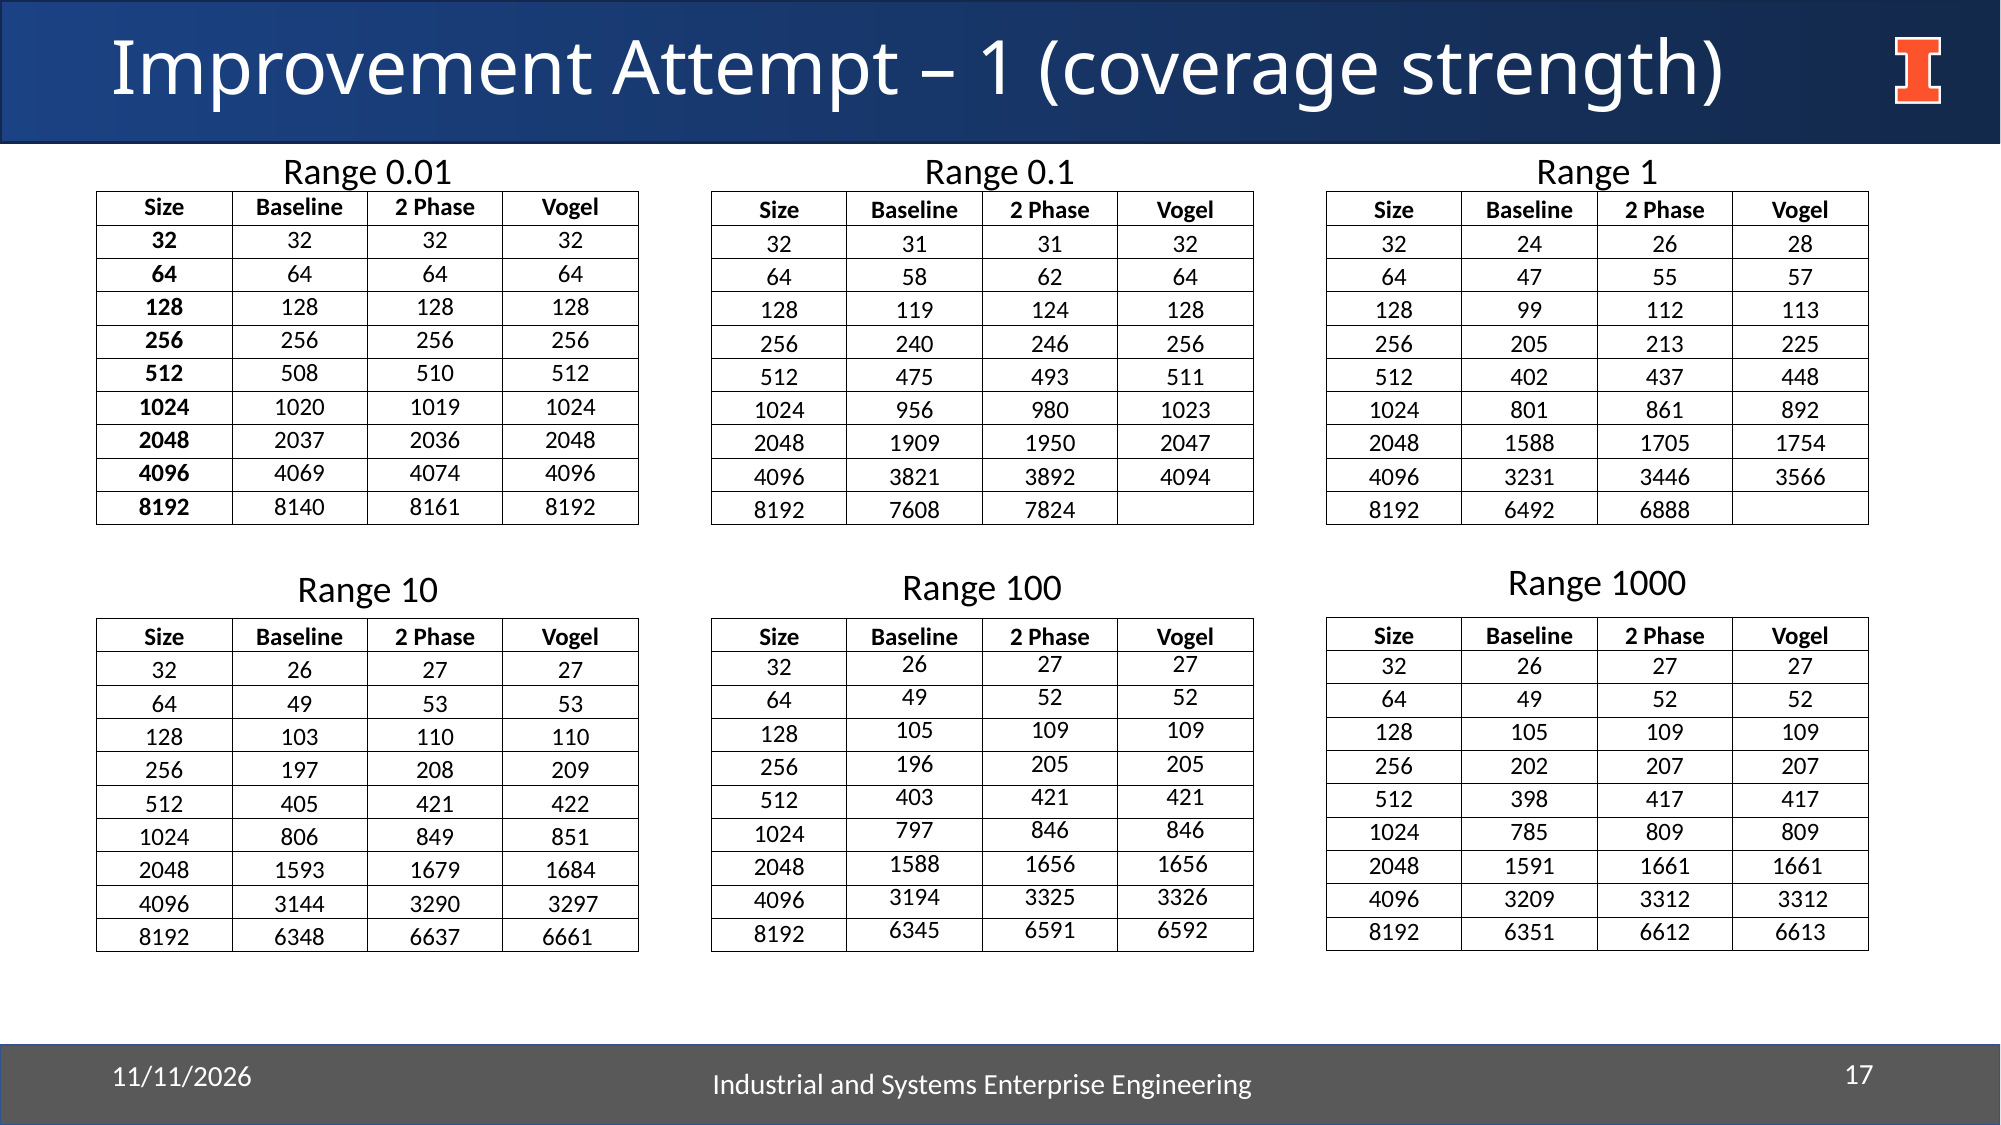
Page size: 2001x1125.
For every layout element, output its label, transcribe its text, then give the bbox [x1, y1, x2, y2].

table_cell 4096 [1327, 884, 1461, 917]
table_cell 110 [503, 719, 638, 751]
table_cell 797 [847, 819, 982, 851]
table_cell 8161 [368, 492, 502, 524]
text_box Range 10 [189, 557, 547, 618]
table_cell 3566 [1733, 459, 1868, 491]
table_cell 7824 [983, 492, 1117, 524]
table_cell 64 [712, 259, 846, 291]
table_cell 240 [847, 326, 982, 358]
table_cell 3821 [847, 459, 982, 491]
table_cell 1754 [1733, 425, 1868, 458]
table_cell 1019 [368, 392, 502, 424]
table_cell 422 [503, 786, 638, 818]
table_cell 32 [1118, 226, 1253, 258]
table_cell 205 [983, 752, 1117, 785]
table_cell 64 [1118, 259, 1253, 291]
table_cell 128 [97, 719, 232, 751]
table_cell 128 [1327, 718, 1461, 750]
table_cell 124 [983, 292, 1117, 325]
table_cell 49 [233, 686, 367, 718]
table_cell 2036 [368, 425, 502, 458]
table_cell 1024 [712, 392, 846, 424]
table_header Size [712, 619, 846, 651]
table_cell 6351 [1462, 918, 1597, 950]
table_cell 4096 [503, 459, 638, 491]
table_cell 246 [983, 326, 1117, 358]
table_cell 6345 [847, 919, 982, 951]
table_cell 1656 [1118, 852, 1253, 885]
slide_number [96, 1045, 547, 1106]
table_cell 32 [233, 226, 367, 258]
table_cell 32 [1327, 226, 1461, 258]
table_cell 256 [1118, 326, 1253, 358]
table_cell 4096 [712, 886, 846, 918]
table_cell 2037 [233, 425, 367, 458]
table_cell 52 [1598, 684, 1732, 717]
table_cell 6591 [983, 919, 1117, 951]
table_cell 3209 [1462, 884, 1597, 917]
table_cell 103 [233, 719, 367, 751]
table_cell 256 [712, 326, 846, 358]
table_cell 49 [847, 686, 982, 718]
table_cell 511 [1118, 359, 1253, 391]
table_cell 1705 [1598, 425, 1732, 458]
table_cell 980 [983, 392, 1117, 424]
table_cell 207 [1598, 751, 1732, 783]
table_cell 3892 [983, 459, 1117, 491]
table_cell 806 [233, 819, 367, 851]
table_header Vogel [1733, 192, 1868, 225]
table_cell 27 [368, 652, 502, 685]
table_cell 7608 [847, 492, 982, 524]
table_cell 956 [847, 392, 982, 424]
table_cell 4096 [97, 886, 232, 918]
table_cell 128 [712, 719, 846, 751]
table_cell 1593 [233, 852, 367, 885]
table_cell 8192 [712, 919, 846, 951]
table_cell 892 [1733, 392, 1868, 424]
table_header Baseline [1462, 618, 1597, 650]
table_header 2 Phase [368, 200, 502, 225]
table_cell 421 [368, 786, 502, 818]
table_cell 119 [847, 292, 982, 325]
table_cell 49 [1462, 684, 1597, 717]
table_cell 27 [1118, 652, 1253, 685]
table_cell 3312 [1733, 884, 1868, 917]
table_cell 801 [1462, 392, 1597, 424]
table_cell 512 [97, 359, 232, 391]
table_header 2 Phase [1598, 200, 1732, 225]
table_cell 512 [97, 786, 232, 818]
table_cell 8192 [97, 919, 232, 951]
table_cell 1656 [983, 852, 1117, 885]
table_cell 202 [1462, 751, 1597, 783]
table_cell 3231 [1462, 459, 1597, 491]
table_cell 32 [503, 226, 638, 258]
table_cell 109 [1598, 718, 1732, 750]
table_cell 208 [368, 752, 502, 785]
table_cell 403 [847, 786, 982, 818]
table_cell 1661 [1733, 851, 1868, 883]
table_cell 6613 [1733, 918, 1868, 950]
table_header Size [97, 619, 232, 651]
table_cell 128 [503, 292, 638, 325]
table_cell 256 [1327, 751, 1461, 783]
table_cell 4096 [1327, 459, 1461, 491]
table_cell 207 [1733, 751, 1868, 783]
table_cell 26 [1598, 226, 1732, 258]
table_cell 53 [503, 686, 638, 718]
table_header Size [97, 192, 232, 225]
title Improvement Attempt – 1 (coverage strength) [96, 0, 1889, 140]
table_cell 3297 [503, 886, 638, 918]
table_header Size [712, 192, 846, 225]
table_cell 437 [1598, 359, 1732, 391]
table_cell 53 [368, 686, 502, 718]
table_cell 851 [503, 819, 638, 851]
table_cell 128 [97, 292, 232, 325]
table_header Baseline [847, 200, 982, 225]
table_cell 113 [1733, 292, 1868, 325]
table_cell 109 [1733, 718, 1868, 750]
table_cell 4074 [368, 459, 502, 491]
table_cell 512 [712, 359, 846, 391]
table_cell 405 [233, 786, 367, 818]
table_cell 105 [847, 719, 982, 751]
table_cell 64 [233, 259, 367, 291]
table_header Baseline [233, 619, 367, 651]
table_cell 475 [847, 359, 982, 391]
table_cell 128 [712, 292, 846, 325]
table_header Size [1327, 618, 1461, 650]
table_cell 6612 [1598, 918, 1732, 950]
table_cell 256 [233, 326, 367, 358]
table_cell 8192 [503, 492, 638, 524]
table_cell 1024 [503, 392, 638, 424]
table_header Vogel [1118, 619, 1253, 651]
table_cell 64 [97, 686, 232, 718]
table_cell 52 [983, 686, 1117, 718]
table_cell 6492 [1462, 492, 1597, 524]
table_cell 209 [503, 752, 638, 785]
table_cell 64 [97, 259, 232, 291]
table_cell 421 [1118, 786, 1253, 818]
table_cell 402 [1462, 359, 1597, 391]
table_cell 105 [1462, 718, 1597, 750]
table_cell 809 [1598, 818, 1732, 850]
table_cell 508 [233, 359, 367, 391]
table_cell 64 [368, 259, 502, 291]
table_cell 1023 [1118, 392, 1253, 424]
table_cell 256 [97, 752, 232, 785]
table_cell 8192 [712, 492, 846, 524]
table_cell 2048 [1327, 425, 1461, 458]
table_cell [1118, 492, 1253, 524]
table_cell 64 [1327, 684, 1461, 717]
table_cell 128 [368, 292, 502, 325]
table_cell 8140 [233, 492, 367, 524]
table_cell 4096 [97, 459, 232, 491]
table_cell 27 [983, 652, 1117, 685]
table_cell 448 [1733, 359, 1868, 391]
table_cell 52 [1118, 686, 1253, 718]
table_cell 4094 [1118, 459, 1253, 491]
table_cell 3194 [847, 886, 982, 918]
table_cell 2048 [97, 852, 232, 885]
table_cell 512 [712, 786, 846, 818]
table_header 2 Phase [983, 619, 1117, 651]
table_cell 1024 [712, 819, 846, 851]
table_cell 256 [368, 326, 502, 358]
table_cell 3446 [1598, 459, 1732, 491]
text_box Range 1000 [1418, 551, 1776, 611]
table_cell 55 [1598, 259, 1732, 291]
table_cell 493 [983, 359, 1117, 391]
table_cell 417 [1733, 784, 1868, 817]
table_cell 846 [983, 819, 1117, 851]
table_cell 2048 [97, 425, 232, 458]
table_cell 27 [1598, 651, 1732, 683]
table_cell 256 [1327, 326, 1461, 358]
table_cell 256 [97, 326, 232, 358]
table_cell 128 [233, 292, 367, 325]
table_cell 1679 [368, 852, 502, 885]
table_cell 421 [983, 786, 1117, 818]
table_header Vogel [1733, 618, 1868, 650]
table_header Baseline [233, 200, 367, 225]
table_cell 6592 [1118, 919, 1253, 951]
slide_number 17 [1412, 1042, 1889, 1103]
table_cell 398 [1462, 784, 1597, 817]
footer Industrial and Systems Enterprise Engineering [627, 1042, 1338, 1123]
table_cell 64 [1327, 259, 1461, 291]
table_cell 57 [1733, 259, 1868, 291]
table_cell 1024 [97, 392, 232, 424]
table_cell 3325 [983, 886, 1117, 918]
table_cell 2047 [1118, 425, 1253, 458]
table_cell 1591 [1462, 851, 1597, 883]
table_cell 8192 [97, 492, 232, 524]
table_cell 1950 [983, 425, 1117, 458]
table_cell 213 [1598, 326, 1732, 358]
table_cell 26 [847, 652, 982, 685]
table_cell 4096 [712, 459, 846, 491]
table_cell 1684 [503, 852, 638, 885]
table_cell 1020 [233, 392, 367, 424]
table_cell 1024 [1327, 818, 1461, 850]
table_cell 64 [503, 259, 638, 291]
table_cell 1588 [1462, 425, 1597, 458]
table_cell 6661 [503, 919, 638, 951]
table_header Vogel [1118, 192, 1253, 225]
table_cell 1661 [1598, 851, 1732, 883]
table_cell 8192 [1327, 918, 1461, 950]
table_cell 2048 [712, 852, 846, 885]
table_cell 846 [1118, 819, 1253, 851]
table_cell 109 [983, 719, 1117, 751]
table_cell 27 [503, 652, 638, 685]
table_cell 512 [503, 359, 638, 391]
text_box Range 1 [1418, 139, 1776, 200]
text_box Range 0.01 [189, 139, 547, 200]
table_cell 31 [983, 226, 1117, 258]
table_cell 4069 [233, 459, 367, 491]
table_header Size [1327, 192, 1461, 225]
table_header 2 Phase [1598, 618, 1732, 650]
table_cell 32 [368, 226, 502, 258]
table_cell 52 [1733, 684, 1868, 717]
table_cell 31 [847, 226, 982, 258]
table_cell 2048 [503, 425, 638, 458]
table_cell 47 [1462, 259, 1597, 291]
table_cell 1909 [847, 425, 982, 458]
table_cell 512 [1327, 784, 1461, 817]
table_cell 32 [712, 652, 846, 685]
table_cell 109 [1118, 719, 1253, 751]
table_cell 196 [847, 752, 982, 785]
table_cell 27 [1733, 651, 1868, 683]
table_cell 6348 [233, 919, 367, 951]
table_cell 58 [847, 259, 982, 291]
table_cell 110 [368, 719, 502, 751]
text_box Range 0.1 [821, 139, 1179, 200]
table_cell 1024 [97, 819, 232, 851]
table_cell 128 [1327, 292, 1461, 325]
table_cell 32 [97, 226, 232, 258]
table_cell 26 [233, 652, 367, 685]
table_cell 32 [1327, 651, 1461, 683]
table_cell [1733, 492, 1868, 524]
table_cell 112 [1598, 292, 1732, 325]
table_cell 1588 [847, 852, 982, 885]
table_cell 99 [1462, 292, 1597, 325]
picture [1895, 37, 1941, 104]
table_cell 32 [712, 226, 846, 258]
table_header Baseline [847, 619, 982, 651]
table_cell 3312 [1598, 884, 1732, 917]
table_cell 256 [712, 752, 846, 785]
table_cell 205 [1462, 326, 1597, 358]
table_cell 417 [1598, 784, 1732, 817]
table_cell 3144 [233, 886, 367, 918]
table_cell 64 [712, 686, 846, 718]
table_cell 2048 [712, 425, 846, 458]
table_cell 510 [368, 359, 502, 391]
table_cell 6888 [1598, 492, 1732, 524]
table_cell 809 [1733, 818, 1868, 850]
table_cell 225 [1733, 326, 1868, 358]
table_header 2 Phase [983, 200, 1117, 225]
table_cell 128 [1118, 292, 1253, 325]
table_cell 8192 [1327, 492, 1461, 524]
table_cell 849 [368, 819, 502, 851]
table_cell 512 [1327, 359, 1461, 391]
table_header Baseline [1462, 200, 1597, 225]
table_cell 28 [1733, 226, 1868, 258]
table_cell 1024 [1327, 392, 1461, 424]
table_cell 205 [1118, 752, 1253, 785]
table_cell 785 [1462, 818, 1597, 850]
table_cell 197 [233, 752, 367, 785]
table_header Vogel [503, 619, 638, 651]
table_header 2 Phase [368, 619, 502, 651]
table_cell 256 [503, 326, 638, 358]
table_cell 32 [97, 652, 232, 685]
text_box Range 100 [803, 555, 1161, 616]
table_cell 3290 [368, 886, 502, 918]
table_cell 2048 [1327, 851, 1461, 883]
table_cell 6637 [368, 919, 502, 951]
table_header Vogel [503, 192, 638, 225]
table_cell 3326 [1118, 886, 1253, 918]
table_cell 861 [1598, 392, 1732, 424]
table_cell 24 [1462, 226, 1597, 258]
table_cell 62 [983, 259, 1117, 291]
table_cell 26 [1462, 651, 1597, 683]
